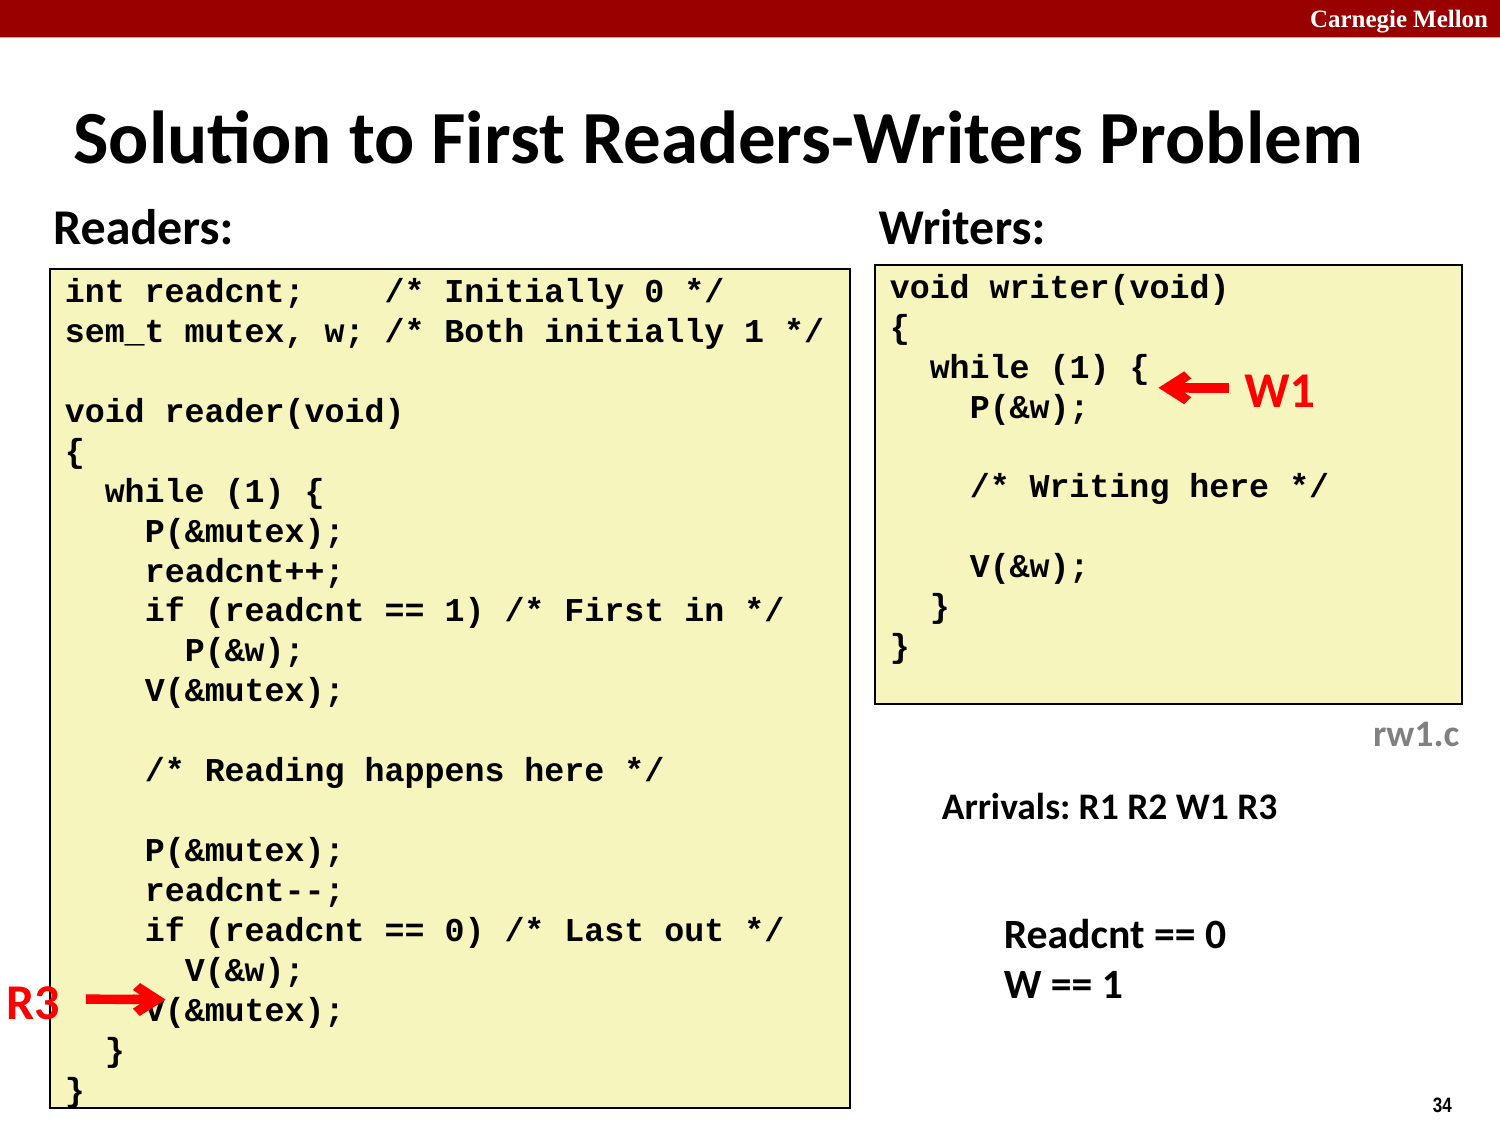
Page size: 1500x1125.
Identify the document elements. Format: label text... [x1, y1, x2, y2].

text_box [0, 961, 166, 1038]
text_box Arrivals: R1 R2 W1 R3 [927, 774, 1293, 835]
text_box Readcnt == 0 W == 1 [988, 899, 1242, 1015]
title Solution to First Readers-Writers Problem [58, 71, 1463, 197]
text_box int readcnt; /* Initially 0 */ sem_t mutex, w; /* Both initially 1 */ void reader(void) { while (1) { P(&mutex); readcnt++; if (readcnt == 1) /* First in */ P(&w); V(&mutex); /* Reading happens here */ P(&mutex); readcnt--; if (readcnt == 0) /* Last out */ V(&w); V(&mutex); } } [50, 269, 850, 1108]
text_box rw1.c [1358, 701, 1475, 762]
text_box Readers: [38, 187, 249, 263]
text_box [1158, 349, 1343, 426]
text_box Writers: [863, 187, 1061, 263]
text_box void writer(void) { while (1) { P(&w); /* Writing here */ V(&w); } } [874, 264, 1463, 705]
